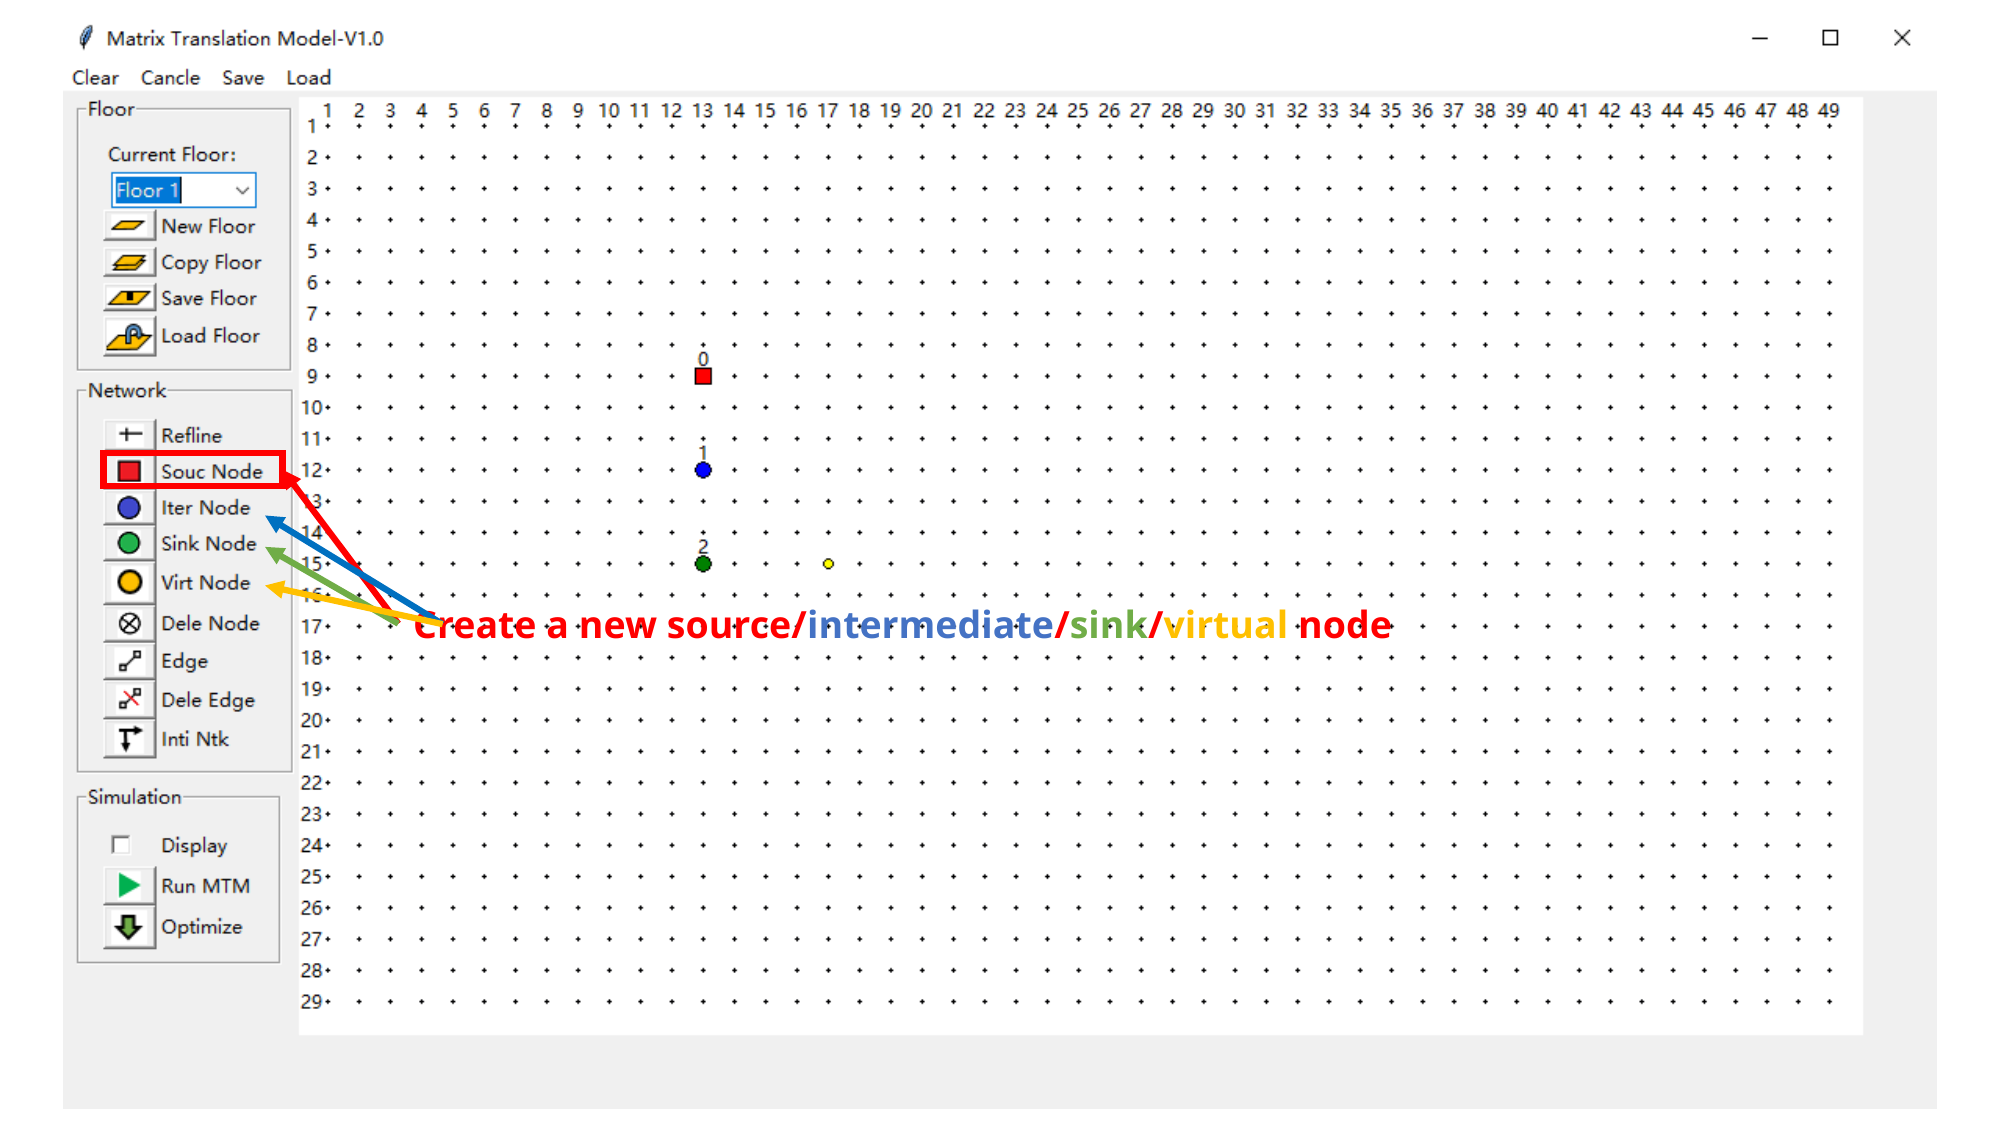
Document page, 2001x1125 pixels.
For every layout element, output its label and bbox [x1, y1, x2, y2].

picture [63, 16, 1937, 1109]
text_box [265, 585, 443, 625]
text_box [265, 546, 443, 585]
text_box [282, 469, 443, 515]
text_box [265, 515, 443, 546]
